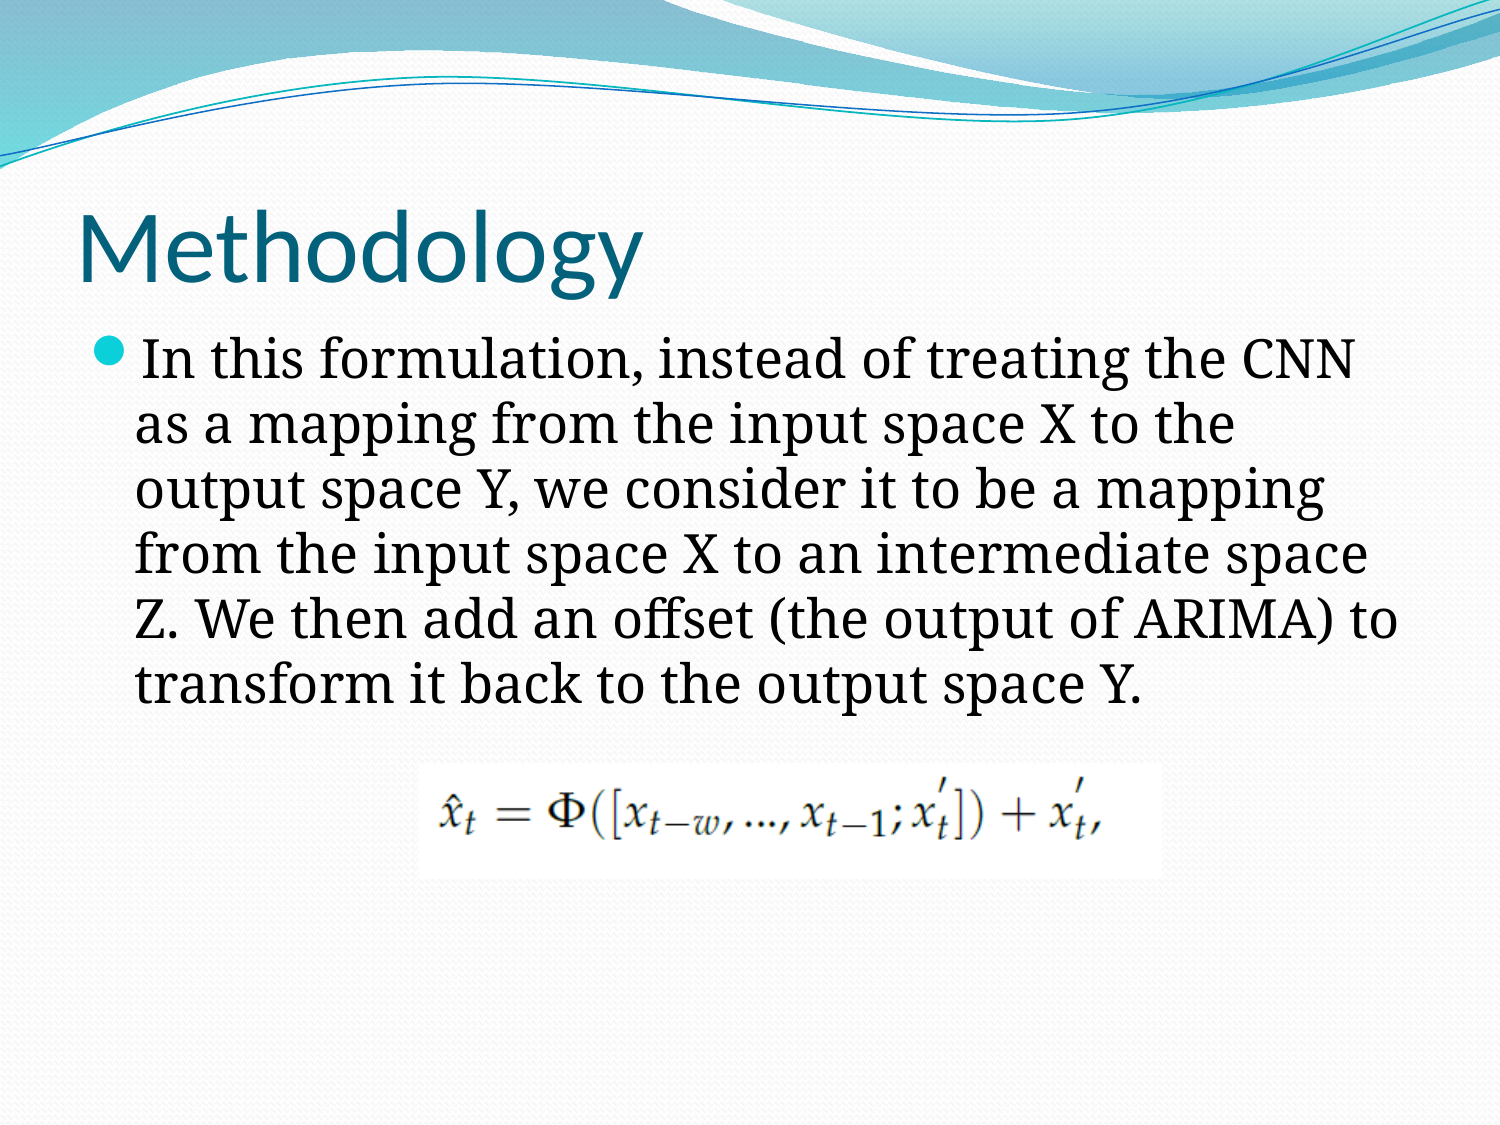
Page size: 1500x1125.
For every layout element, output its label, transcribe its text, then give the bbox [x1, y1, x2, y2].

list In this formulation, instead of treating the CNN as a mapping from the input space X to the output space Y, we consider it to be a mapping from the input space X to an intermediate space Z. We then add an offset (the output of ARIMA) to transform it back to the output space Y. [75, 317, 1425, 1038]
picture [418, 762, 1162, 880]
title Methodology [75, 115, 1425, 303]
